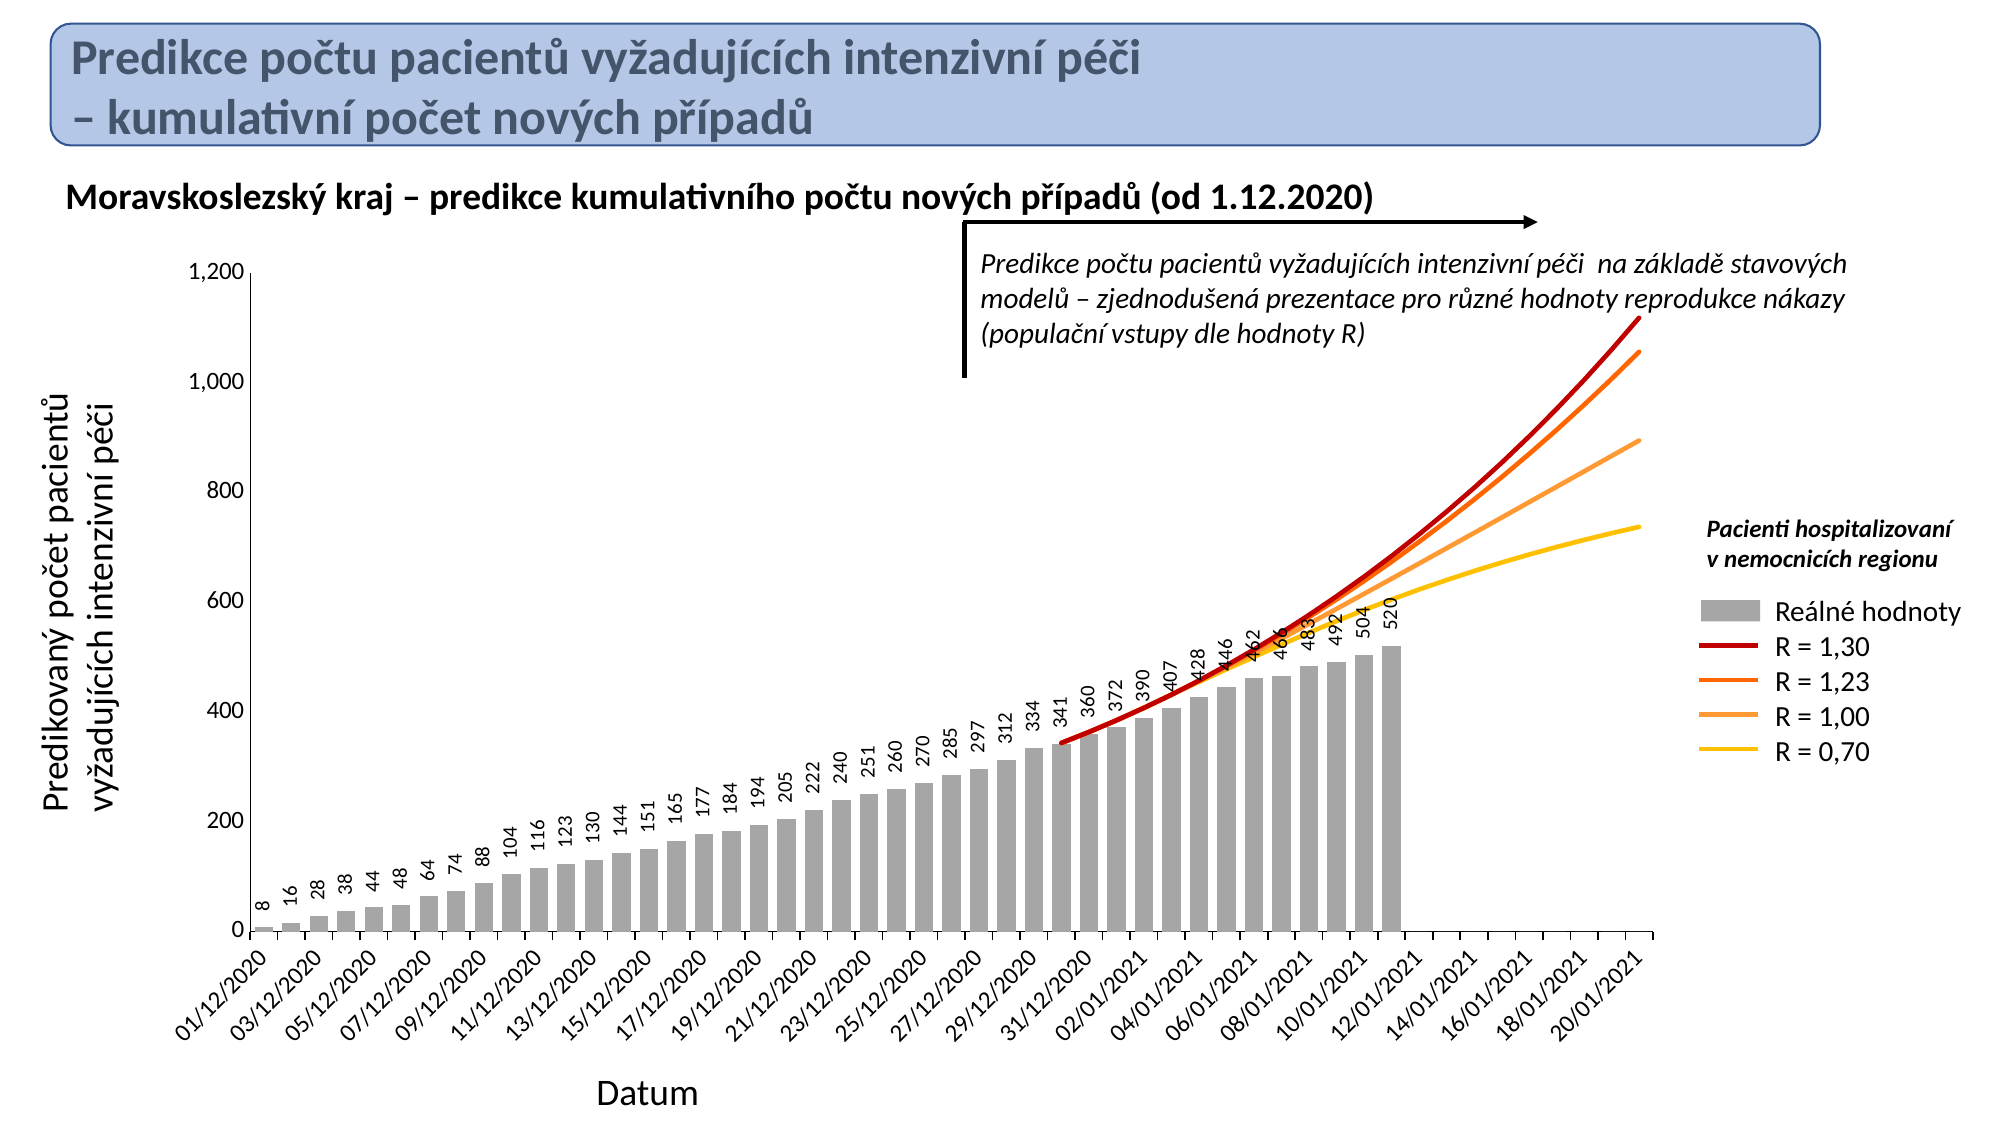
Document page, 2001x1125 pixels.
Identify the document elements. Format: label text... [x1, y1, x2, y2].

chart [139, 244, 1684, 1065]
text_box Predikovaný počet pacientů vyžadujících intenzivní péči [22, 377, 128, 828]
text_box Pacienti hospitalizovaní v nemocnicích regionu [1691, 505, 2000, 581]
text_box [963, 222, 1886, 379]
text_box Predikce počtu pacientů vyžadujících intenzivní péči – kumulativní počet nových případů [49, 22, 1822, 147]
text_box Datum [581, 1065, 715, 1121]
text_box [1699, 584, 2000, 777]
text_box Moravskoslezský kraj – predikce kumulativního počtu nových případů (od 1.12.2020) [50, 164, 1642, 225]
